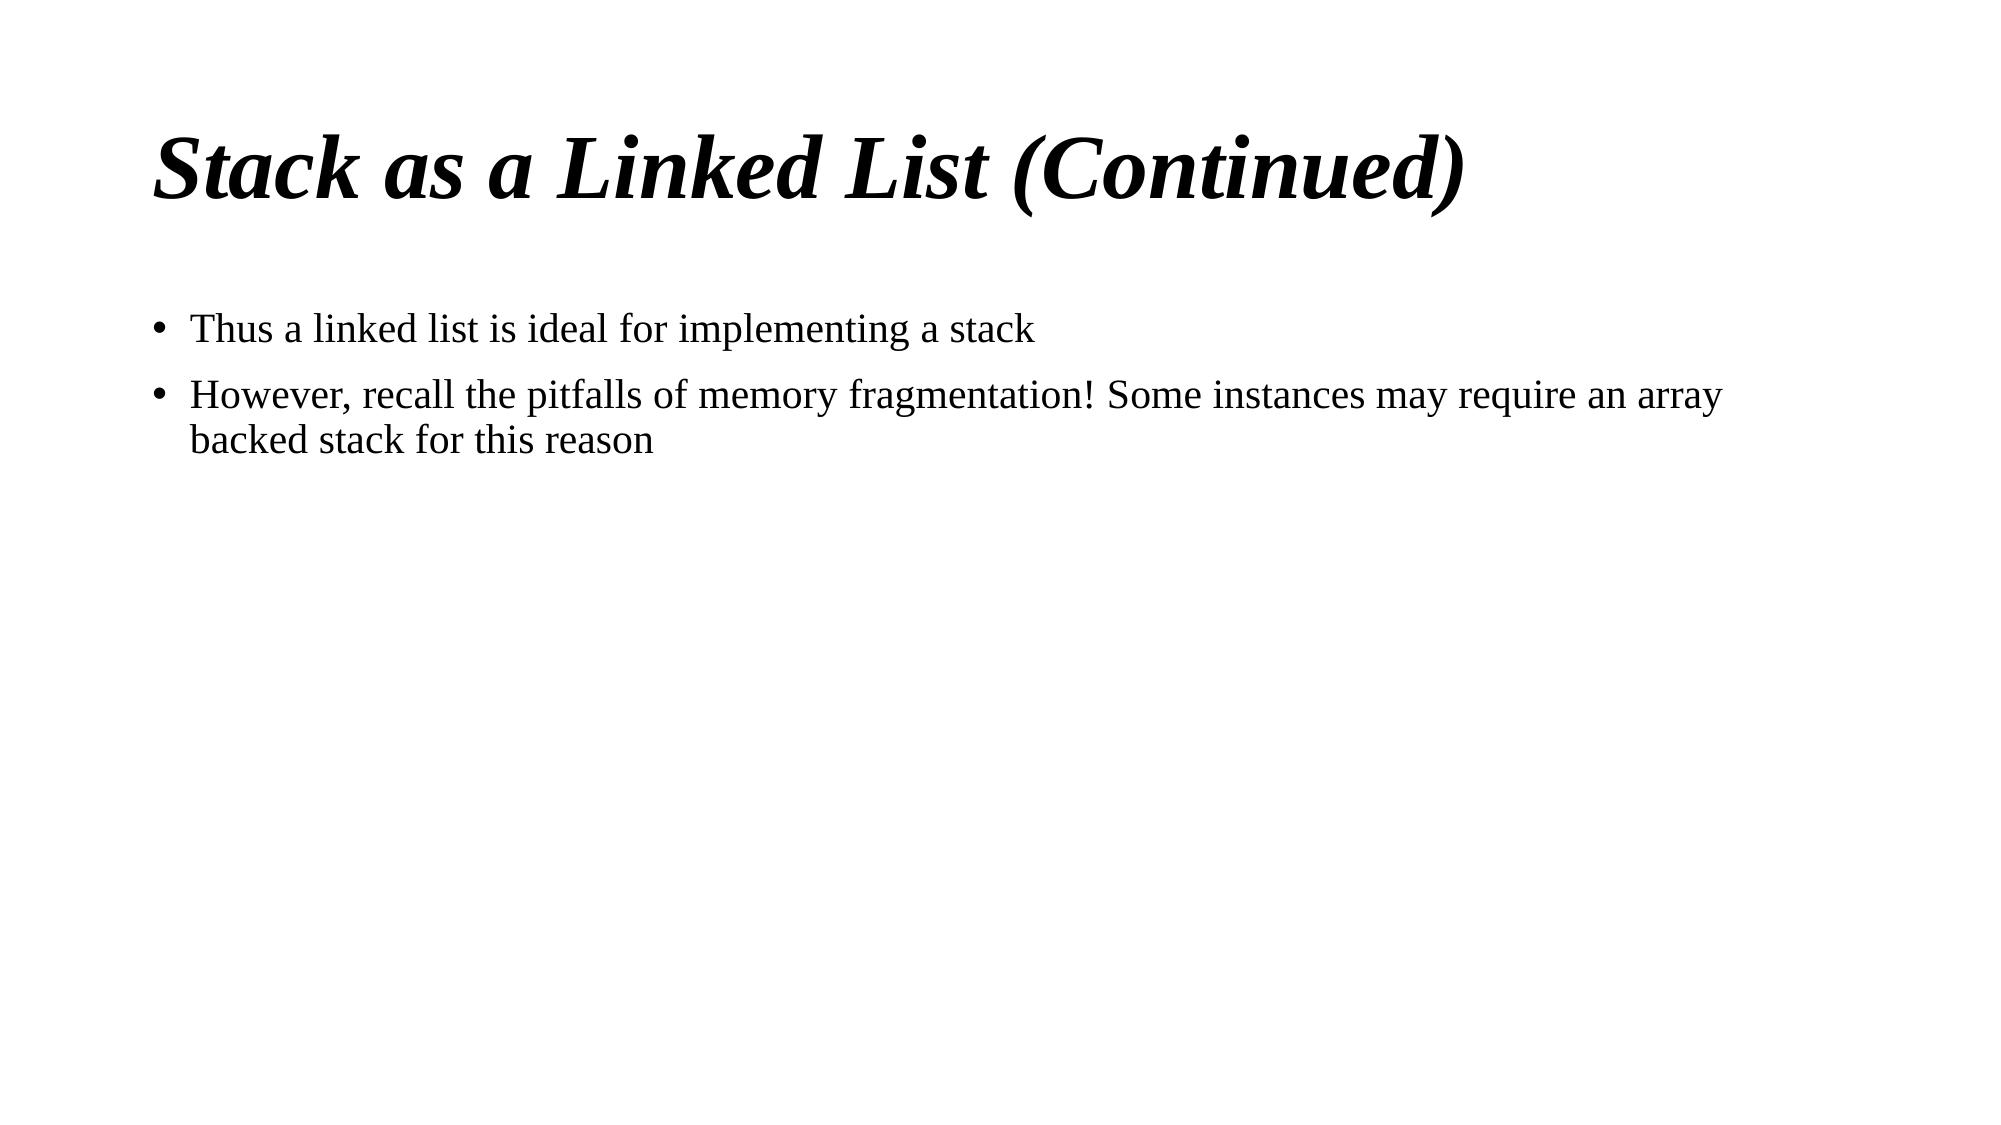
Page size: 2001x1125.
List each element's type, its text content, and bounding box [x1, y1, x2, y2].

title Stack as a Linked List (Continued) [137, 59, 1863, 278]
list Thus a linked list is ideal for implementing a stack However, recall the pitfalls of memory fragmentation! Some instances may require an array backed stack for this reason [137, 299, 1863, 1014]
